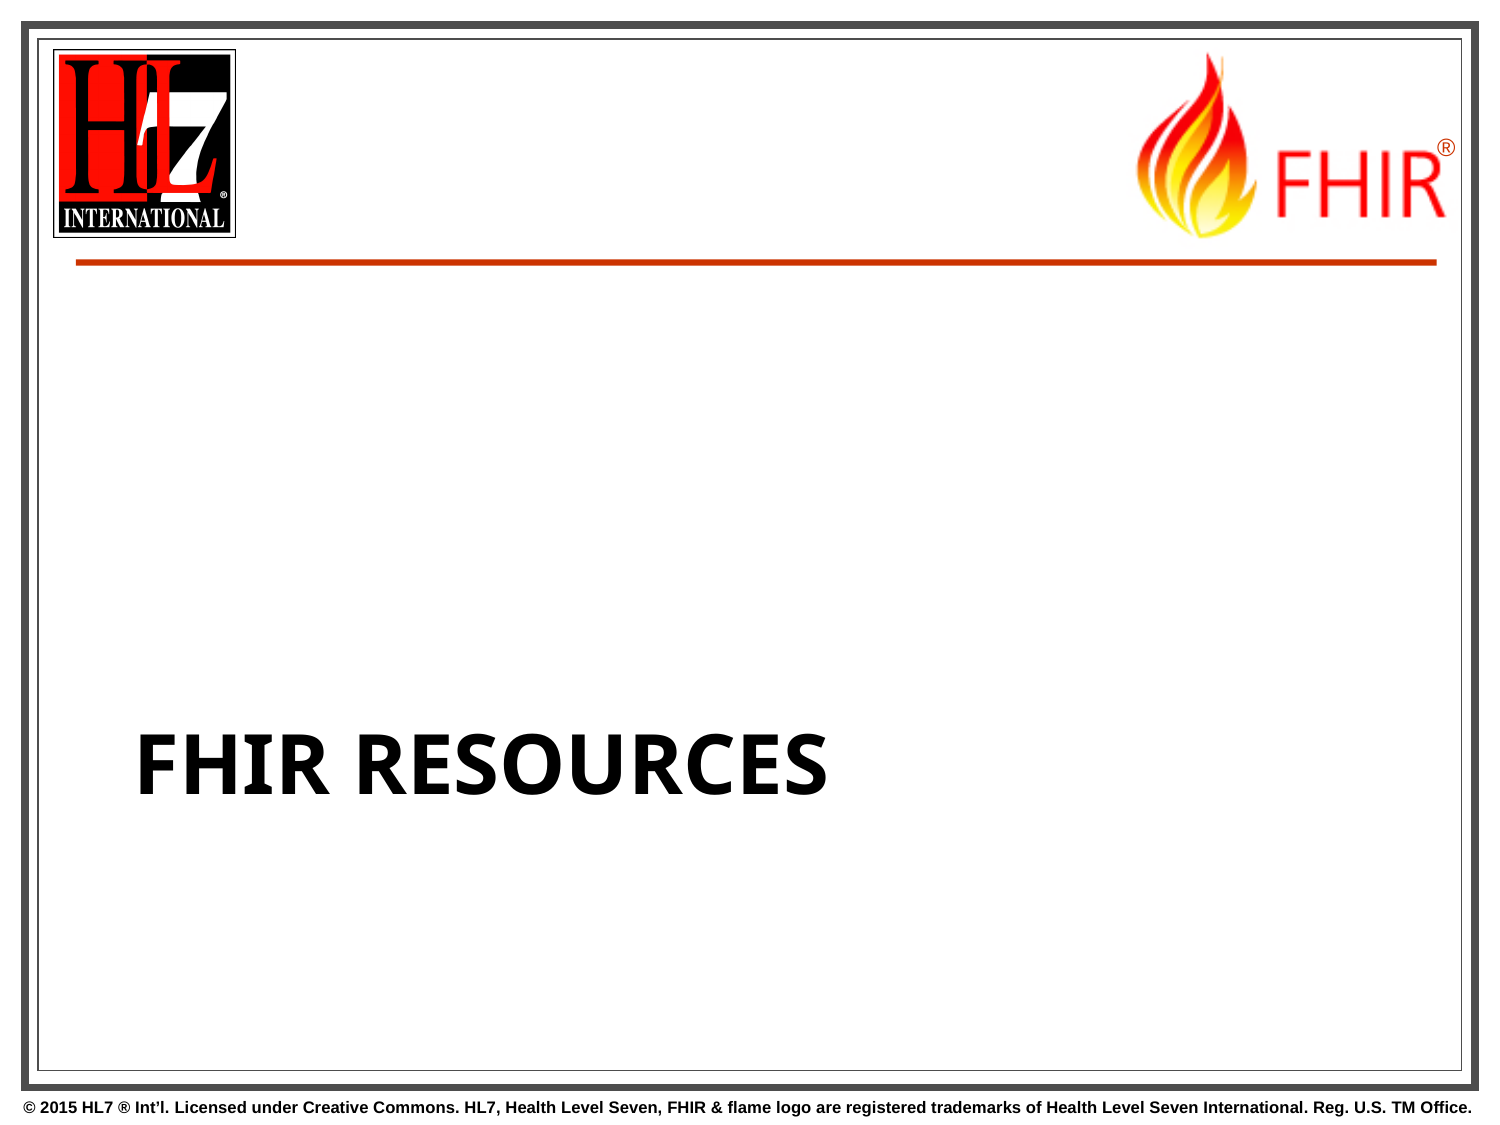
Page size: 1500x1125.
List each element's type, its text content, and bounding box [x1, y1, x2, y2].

title FHIR Resources [118, 722, 1394, 947]
picture [53, 49, 236, 238]
picture [1124, 42, 1458, 249]
